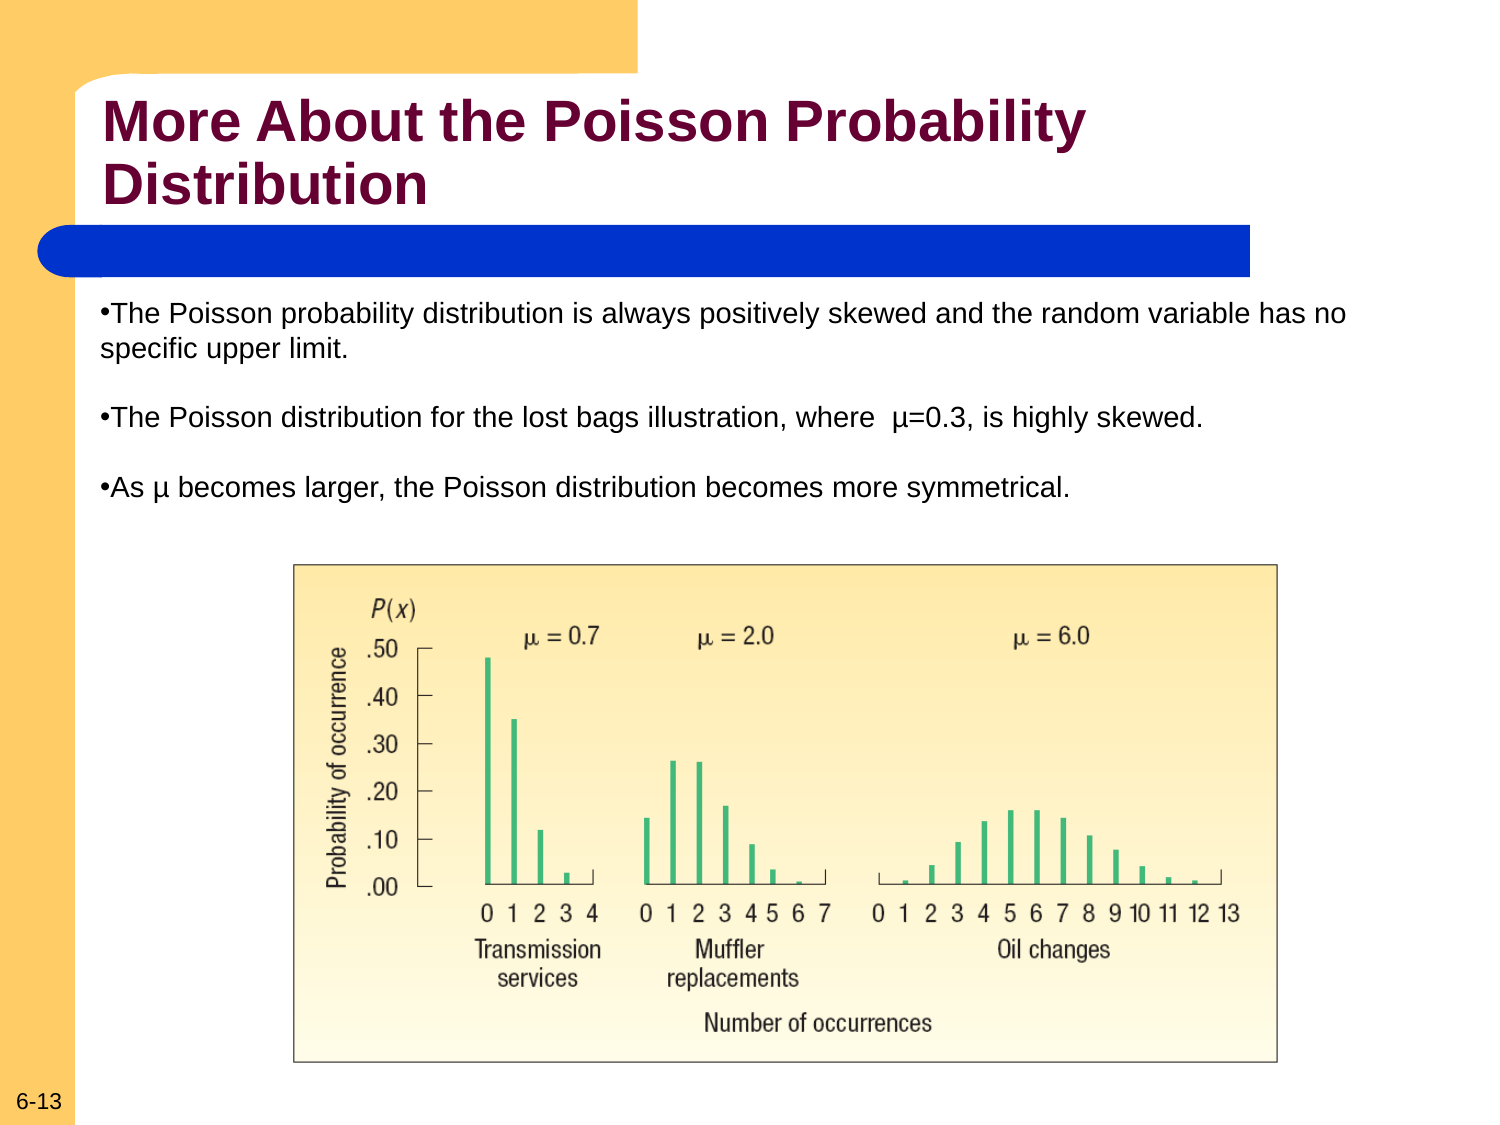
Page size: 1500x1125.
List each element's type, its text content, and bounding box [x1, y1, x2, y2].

text_box The Poisson probability distribution is always positively skewed and the random variable has no specific upper limit. The Poisson distribution for the lost bags illustration, where µ=0.3, is highly skewed. As µ becomes larger, the Poisson distribution becomes more symmetrical. [85, 286, 1422, 512]
title More About the Poisson Probability Distribution [87, 75, 1388, 225]
picture [290, 561, 1282, 1067]
